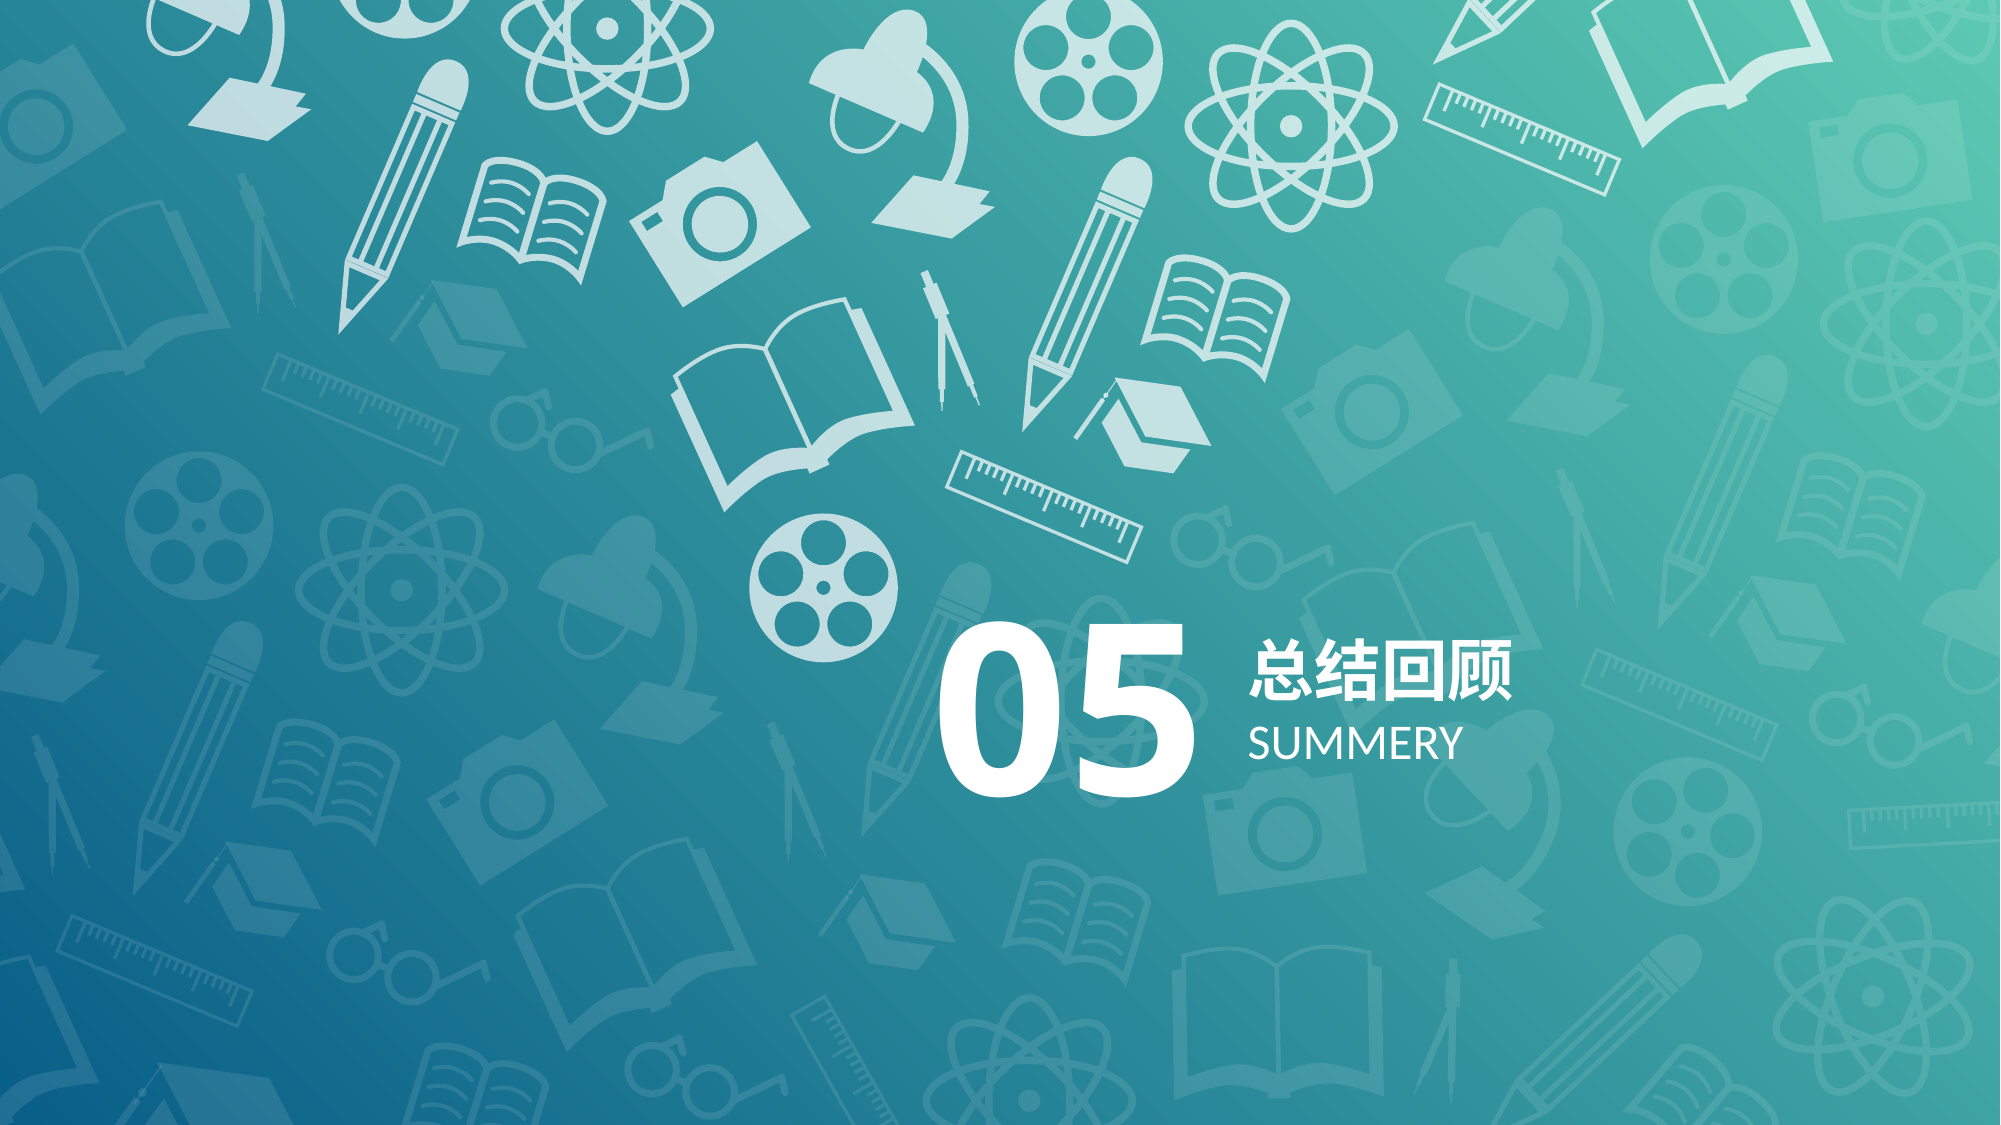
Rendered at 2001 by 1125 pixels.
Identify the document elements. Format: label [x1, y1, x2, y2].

text_box [916, 546, 1607, 852]
